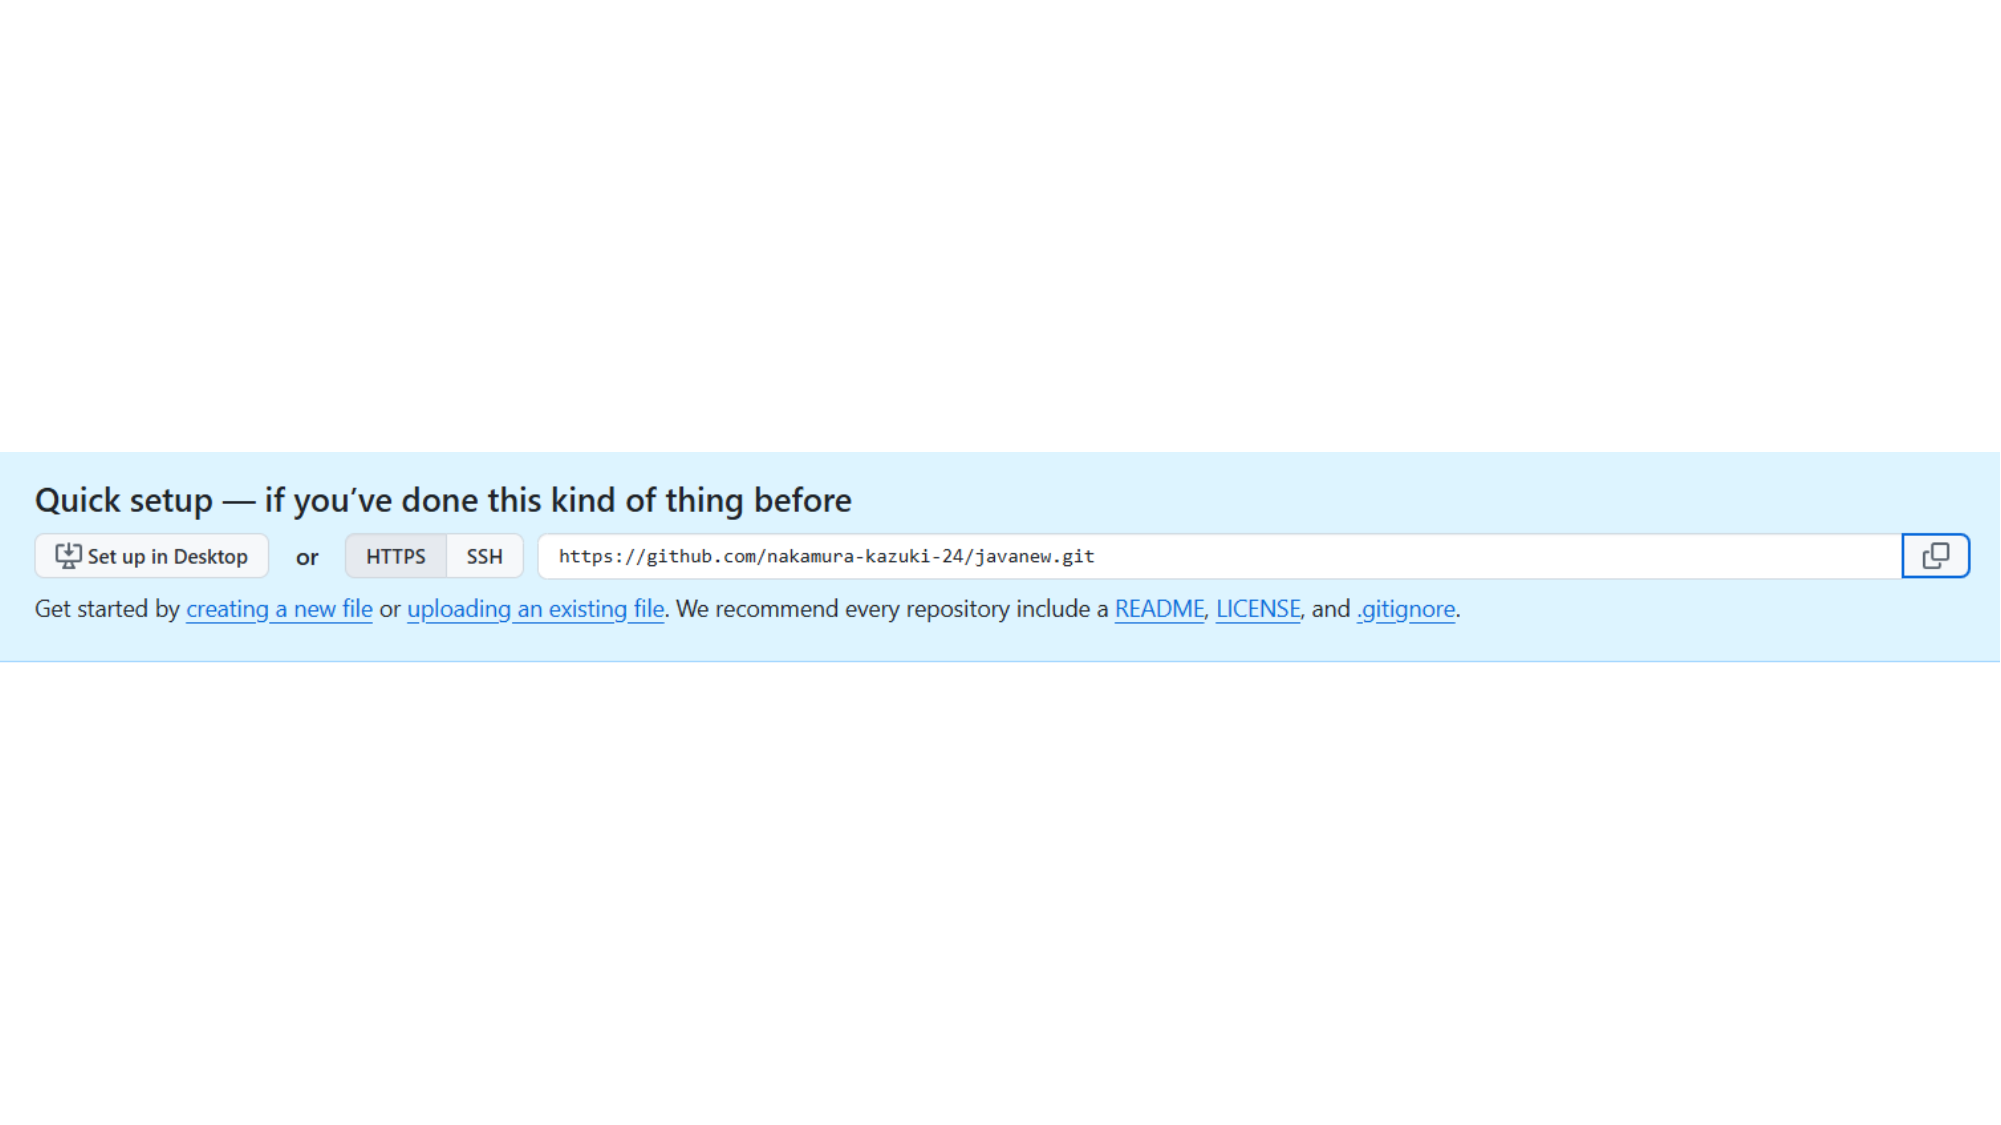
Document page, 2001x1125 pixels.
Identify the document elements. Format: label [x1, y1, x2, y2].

picture [0, 452, 2000, 673]
